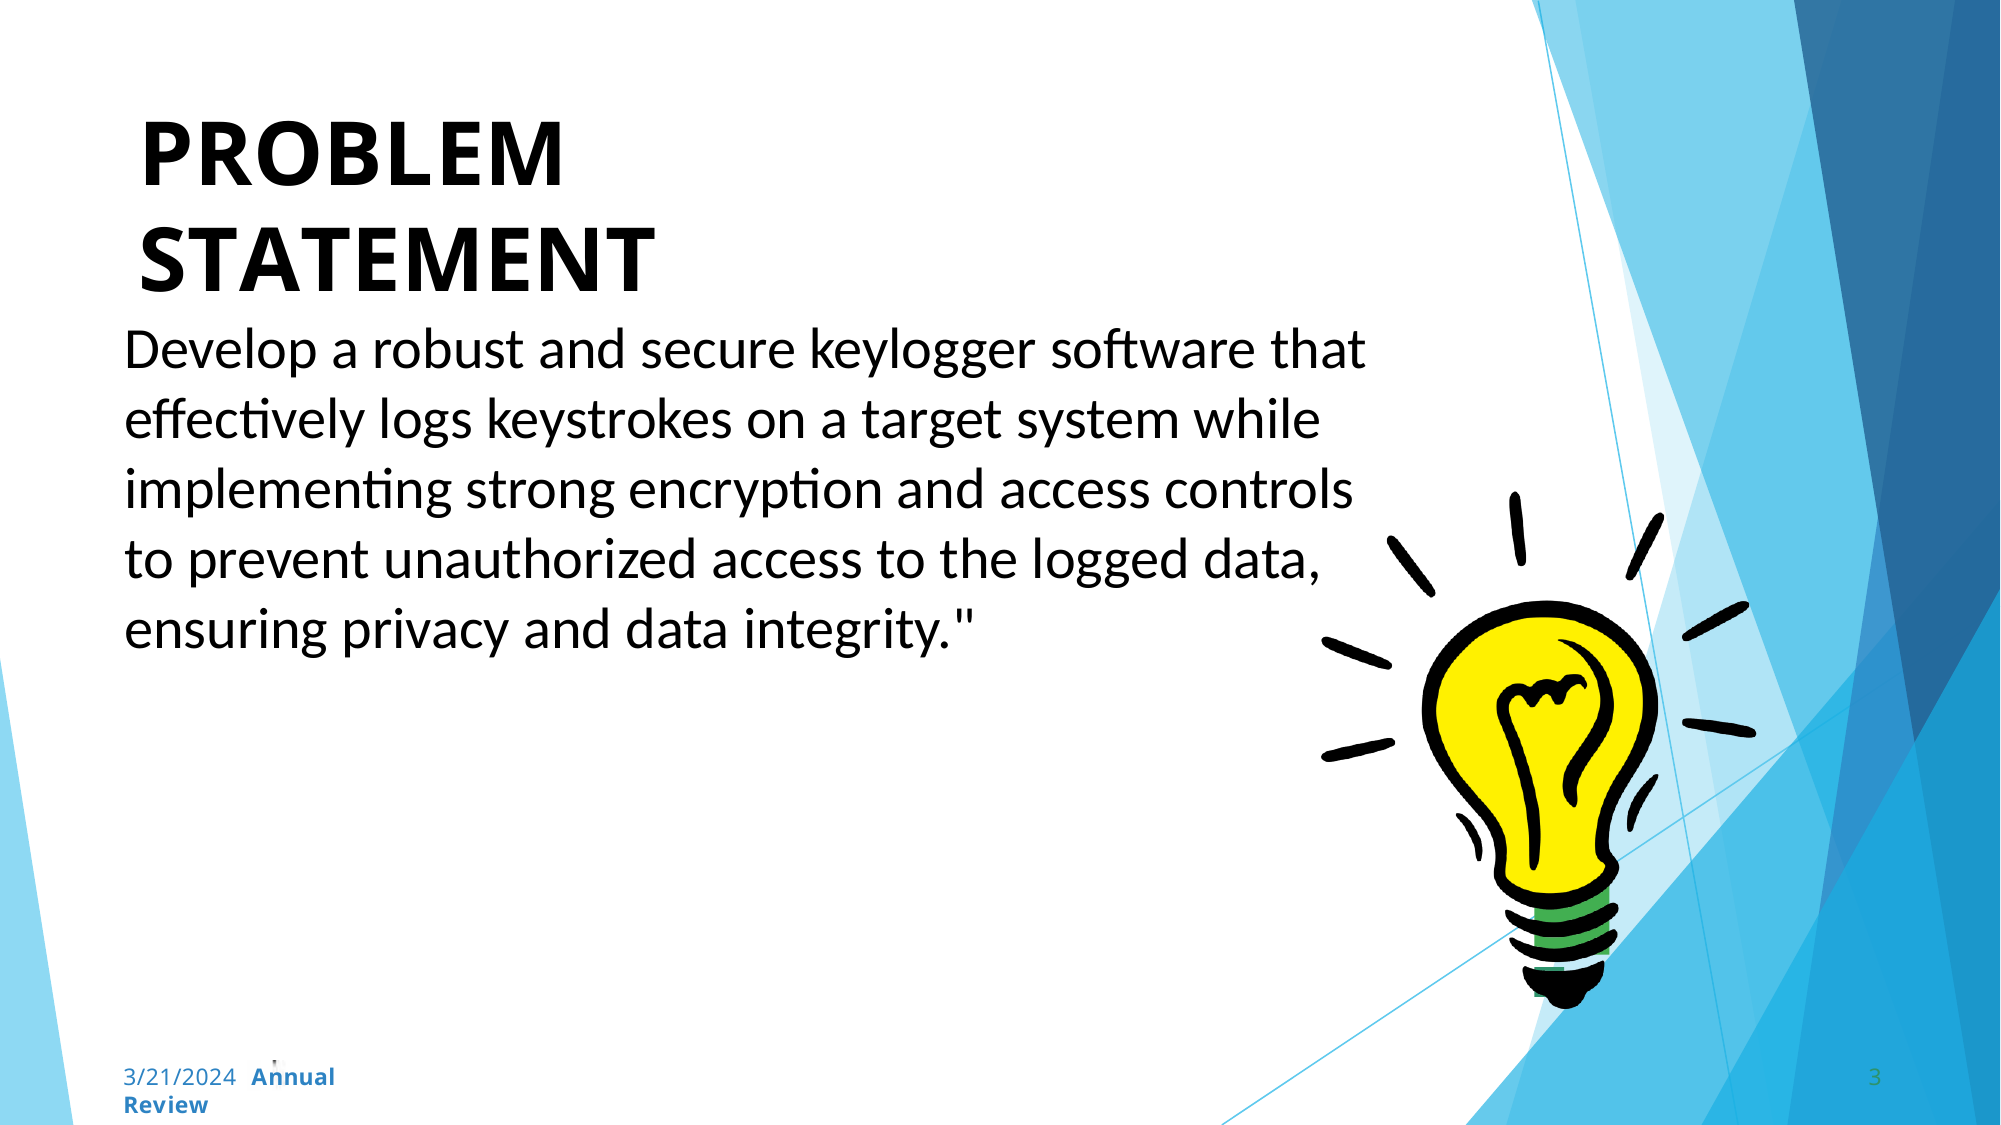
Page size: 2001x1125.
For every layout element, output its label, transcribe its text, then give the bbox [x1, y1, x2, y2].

title PROBLEM STATEMENT [136, 94, 1062, 302]
slide_number 3 [1862, 1061, 1888, 1125]
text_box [1310, 480, 1765, 1016]
text_box 3/21/2024 Annual Review [121, 1103, 417, 1118]
text_box Develop a robust and secure keylogger software that effectively logs keystrokes on a target system while implementing strong encryption and access controls to prevent unauthorized access to the logged data, ensuring privacy and data integrity." [109, 302, 1418, 738]
picture [110, 1060, 463, 1094]
